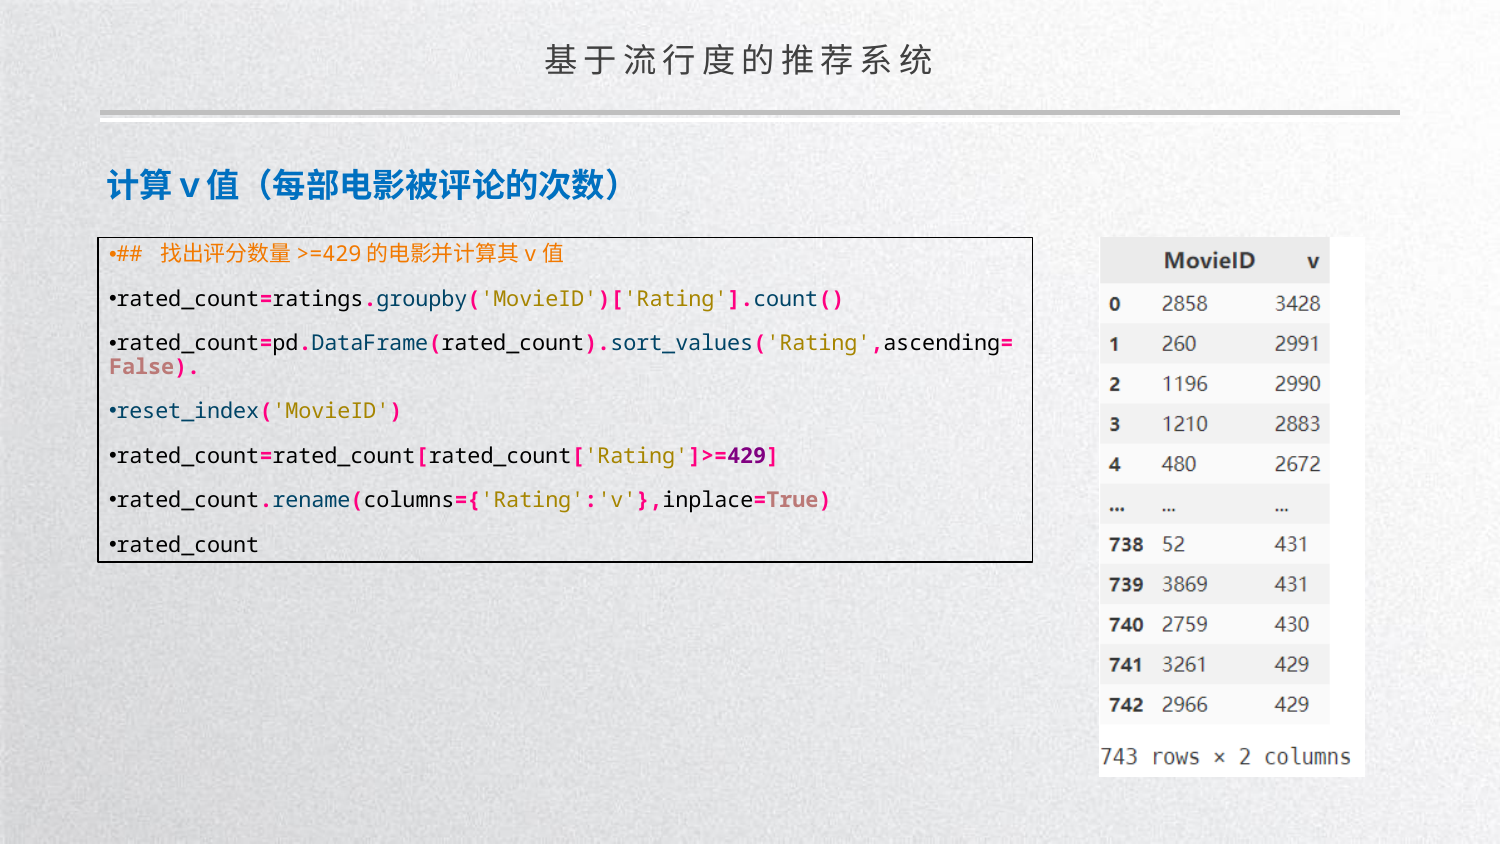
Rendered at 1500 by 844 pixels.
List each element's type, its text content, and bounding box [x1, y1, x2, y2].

picture [0, 0, 1500, 844]
text_box 计算ｖ值（每部电影被评论的次数） [92, 156, 658, 252]
text_box ## 找出评分数量>=429的电影并计算其v值 rated_count=ratings.groupby('MovieID')['Rating'].count() rated_count=pd.DataFrame(rated_count).sort_values('Rating',ascending=False). reset_index('MovieID') rated_count=rated_count[rated_count['Rating']>=429] rated_count.rename(columns={'Rating':'v'},inplace=True) rated_count [97, 237, 1033, 563]
text_box [113, 402, 1093, 564]
text_box 基于流行度的推荐系统 [529, 32, 949, 87]
